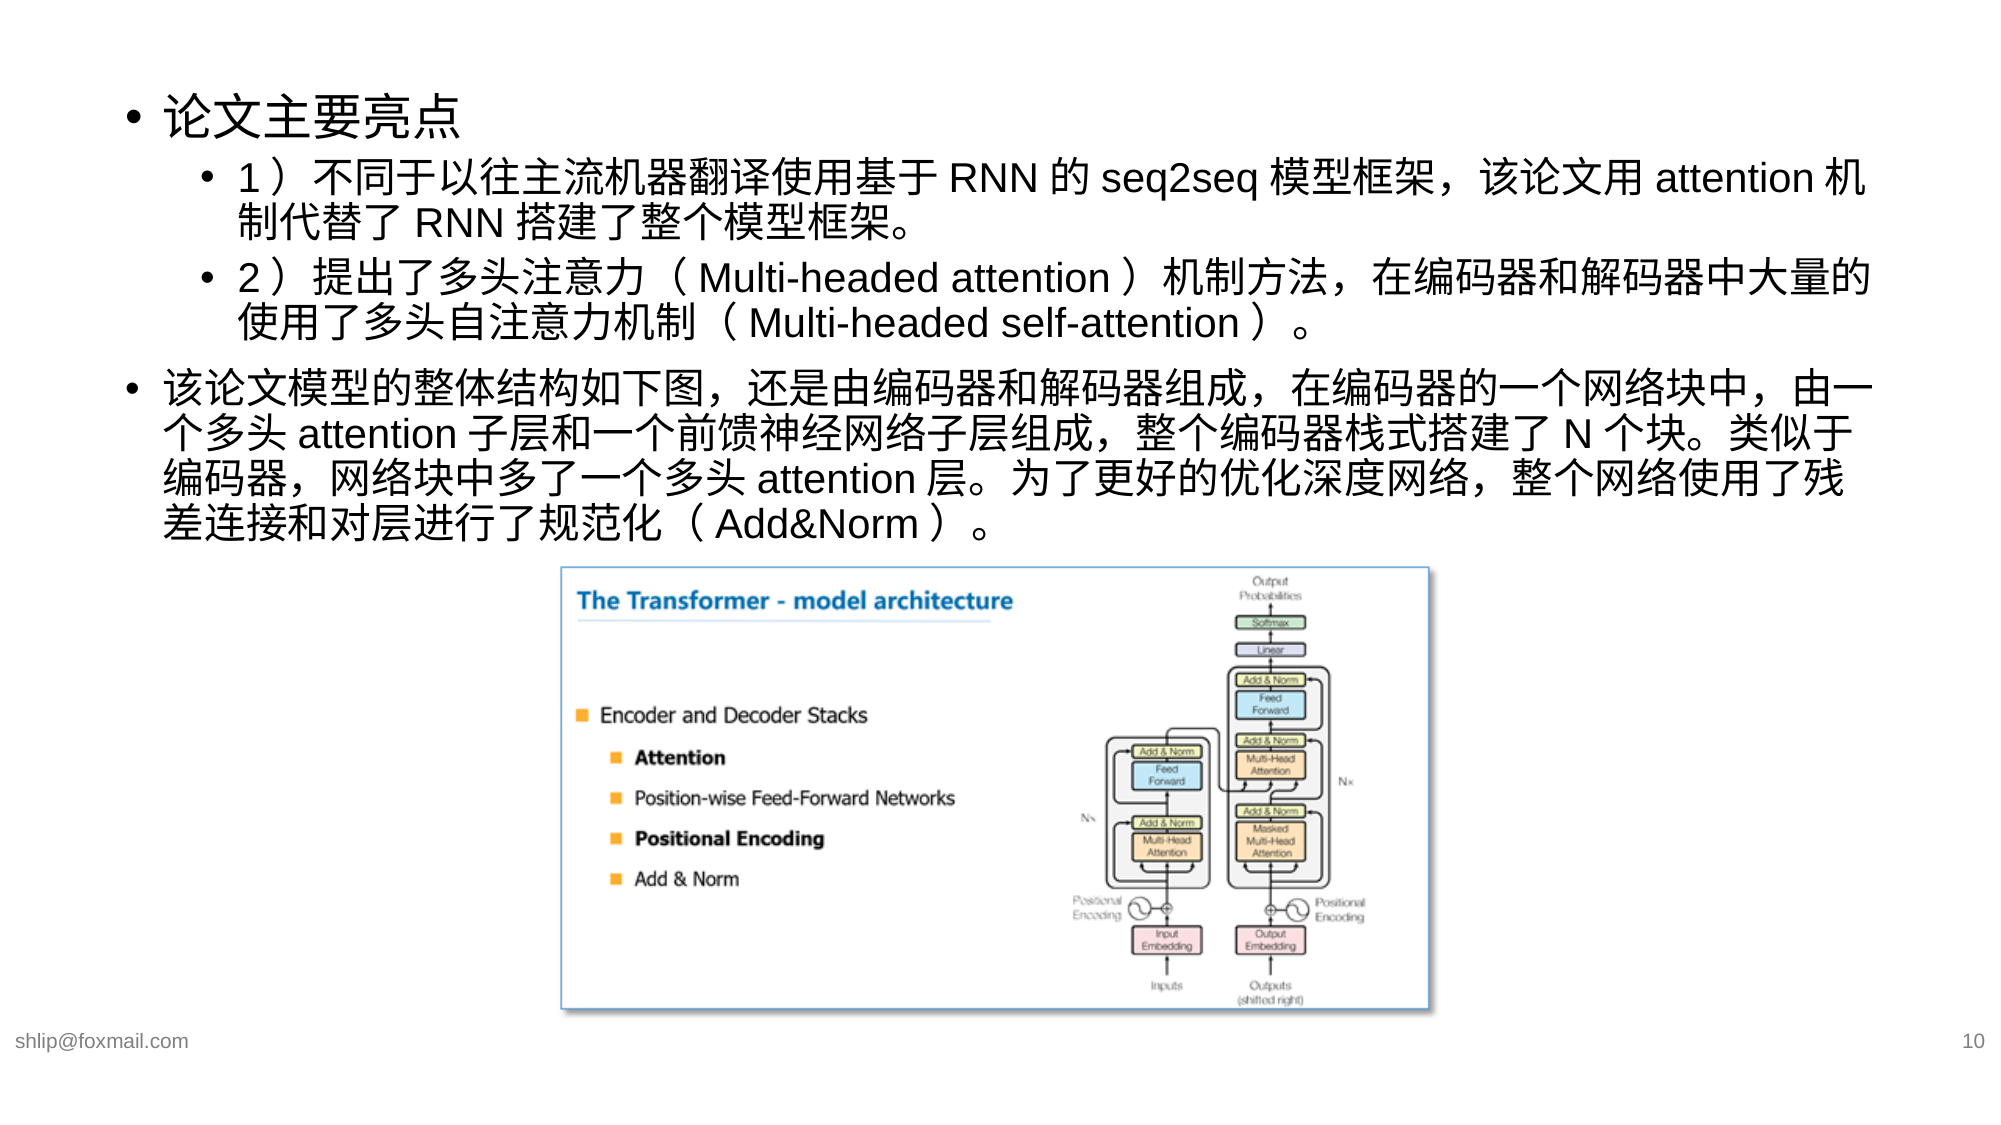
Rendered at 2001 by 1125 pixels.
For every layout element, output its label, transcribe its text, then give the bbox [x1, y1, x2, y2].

list 论文主要亮点 1）不同于以往主流机器翻译使用基于RNN的seq2seq模型框架，该论文用attention机制代替了RNN搭建了整个模型框架。 2）提出了多头注意力（Multi-headed attention）机制方法，在编码器和解码器中大量的使用了多头自注意力机制（Multi-headed self-attention）。 该论文模型的整体结构如下图，还是由编码器和解码器组成，在编码器的一个网络块中，由一个多头attention子层和一个前馈神经网络子层组成，整个编码器栈式搭建了N个块。类似于编码器，网络块中多了一个多头attention层。为了更好的优化深度网络，整个网络使用了残差连接和对层进行了规范化（Add&Norm）。 [109, 84, 1890, 1010]
footer shlip@foxmail.com [0, 1023, 680, 1058]
picture [556, 562, 1444, 1024]
slide_number 10 [1522, 1023, 2000, 1058]
